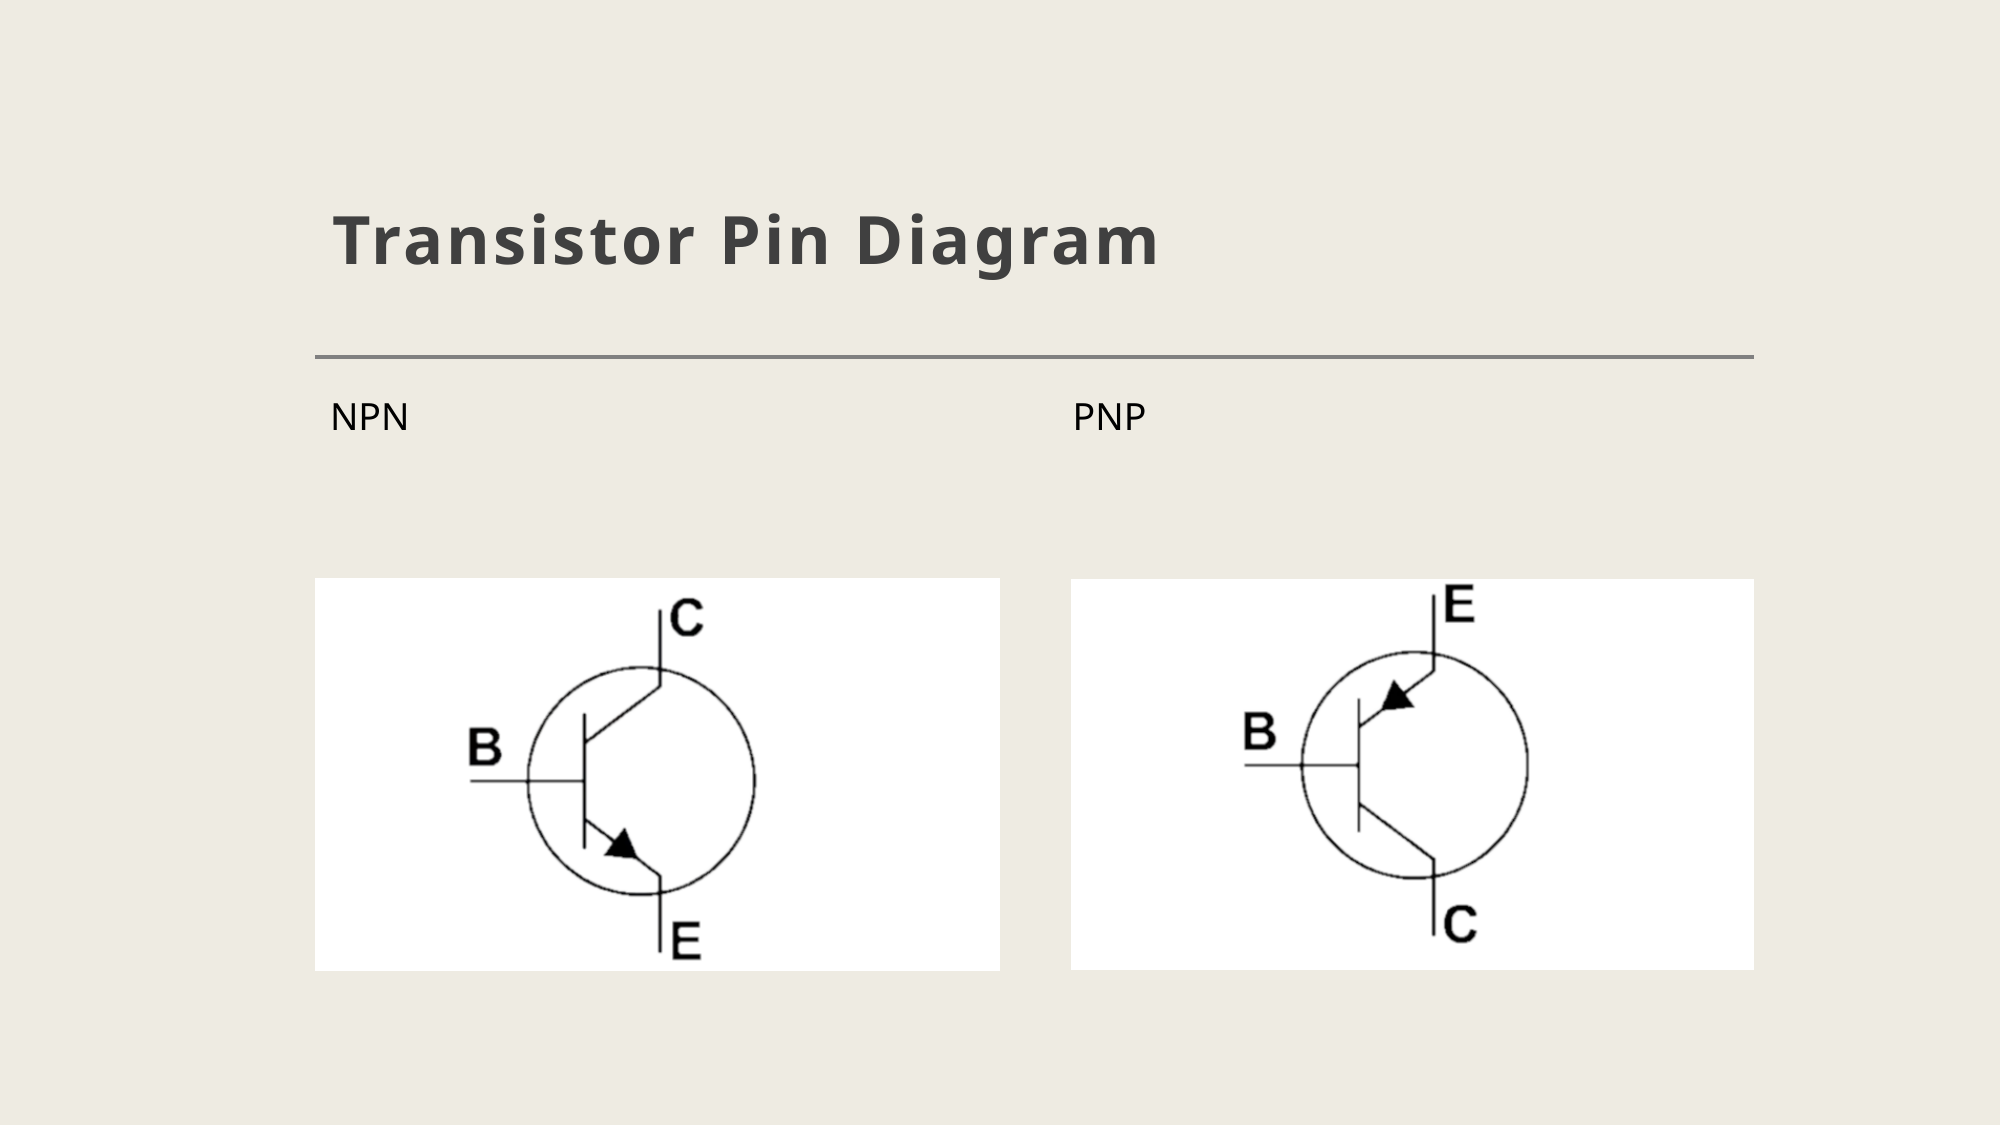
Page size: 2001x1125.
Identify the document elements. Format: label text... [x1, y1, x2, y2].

text_box NPN [315, 385, 1001, 446]
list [1070, 578, 1754, 970]
title Transistor Pin Diagram [315, 72, 1754, 294]
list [314, 578, 1001, 971]
text_box PNP [1057, 385, 1744, 446]
